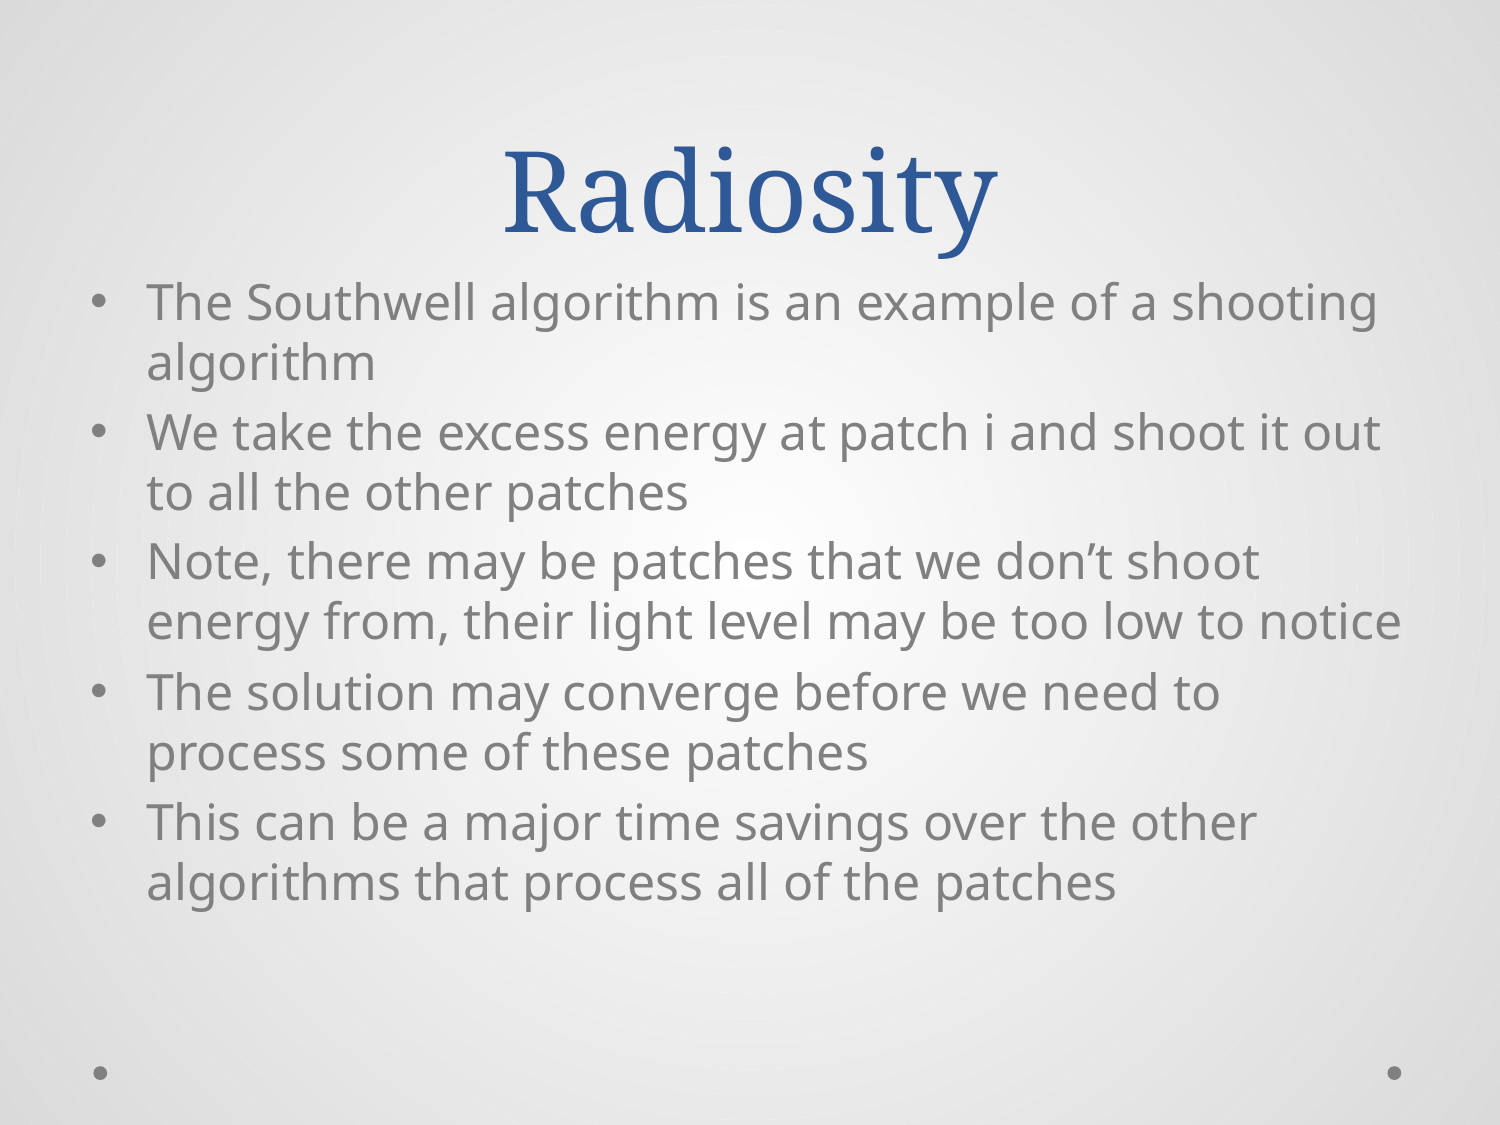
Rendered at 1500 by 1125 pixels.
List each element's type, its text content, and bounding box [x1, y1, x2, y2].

list The Southwell algorithm is an example of a shooting algorithm We take the excess energy at patch i and shoot it out to all the other patches Note, there may be patches that we don’t shoot energy from, their light level may be too low to notice The solution may converge before we need to process some of these patches This can be a major time savings over the other algorithms that process all of the patches [75, 262, 1425, 1005]
title Radiosity [75, 0, 1425, 262]
